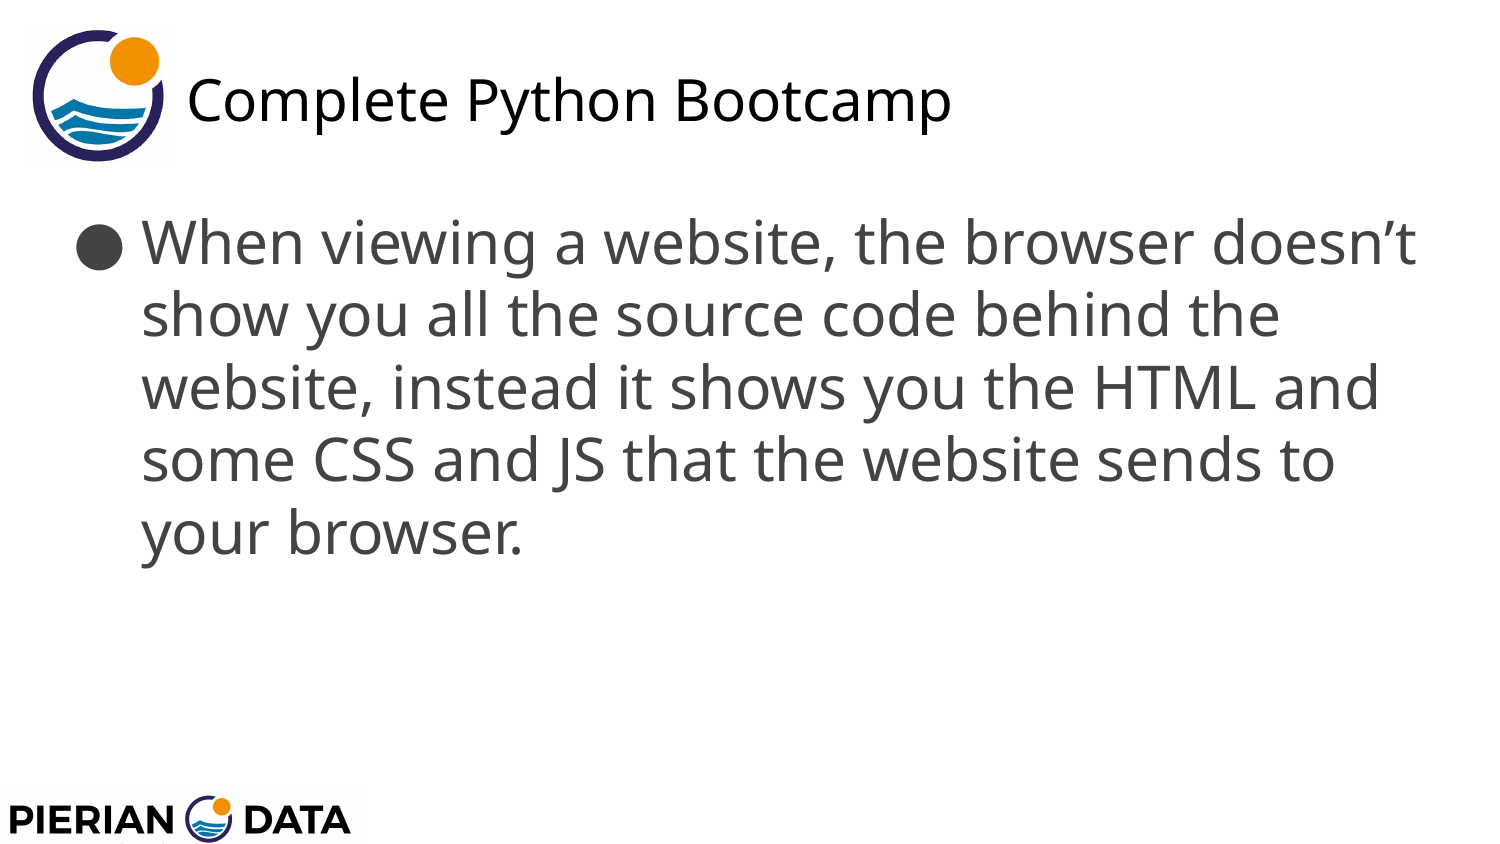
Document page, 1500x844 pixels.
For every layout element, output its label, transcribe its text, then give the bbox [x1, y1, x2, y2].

title Complete Python Bootcamp [176, 48, 1449, 143]
list When viewing a website, the browser doesn’t show you all the source code behind the website, instead it shows you the HTML and some CSS and JS that the website sends to your browser. [51, 189, 1476, 750]
picture [0, 787, 368, 844]
picture [24, 24, 172, 167]
